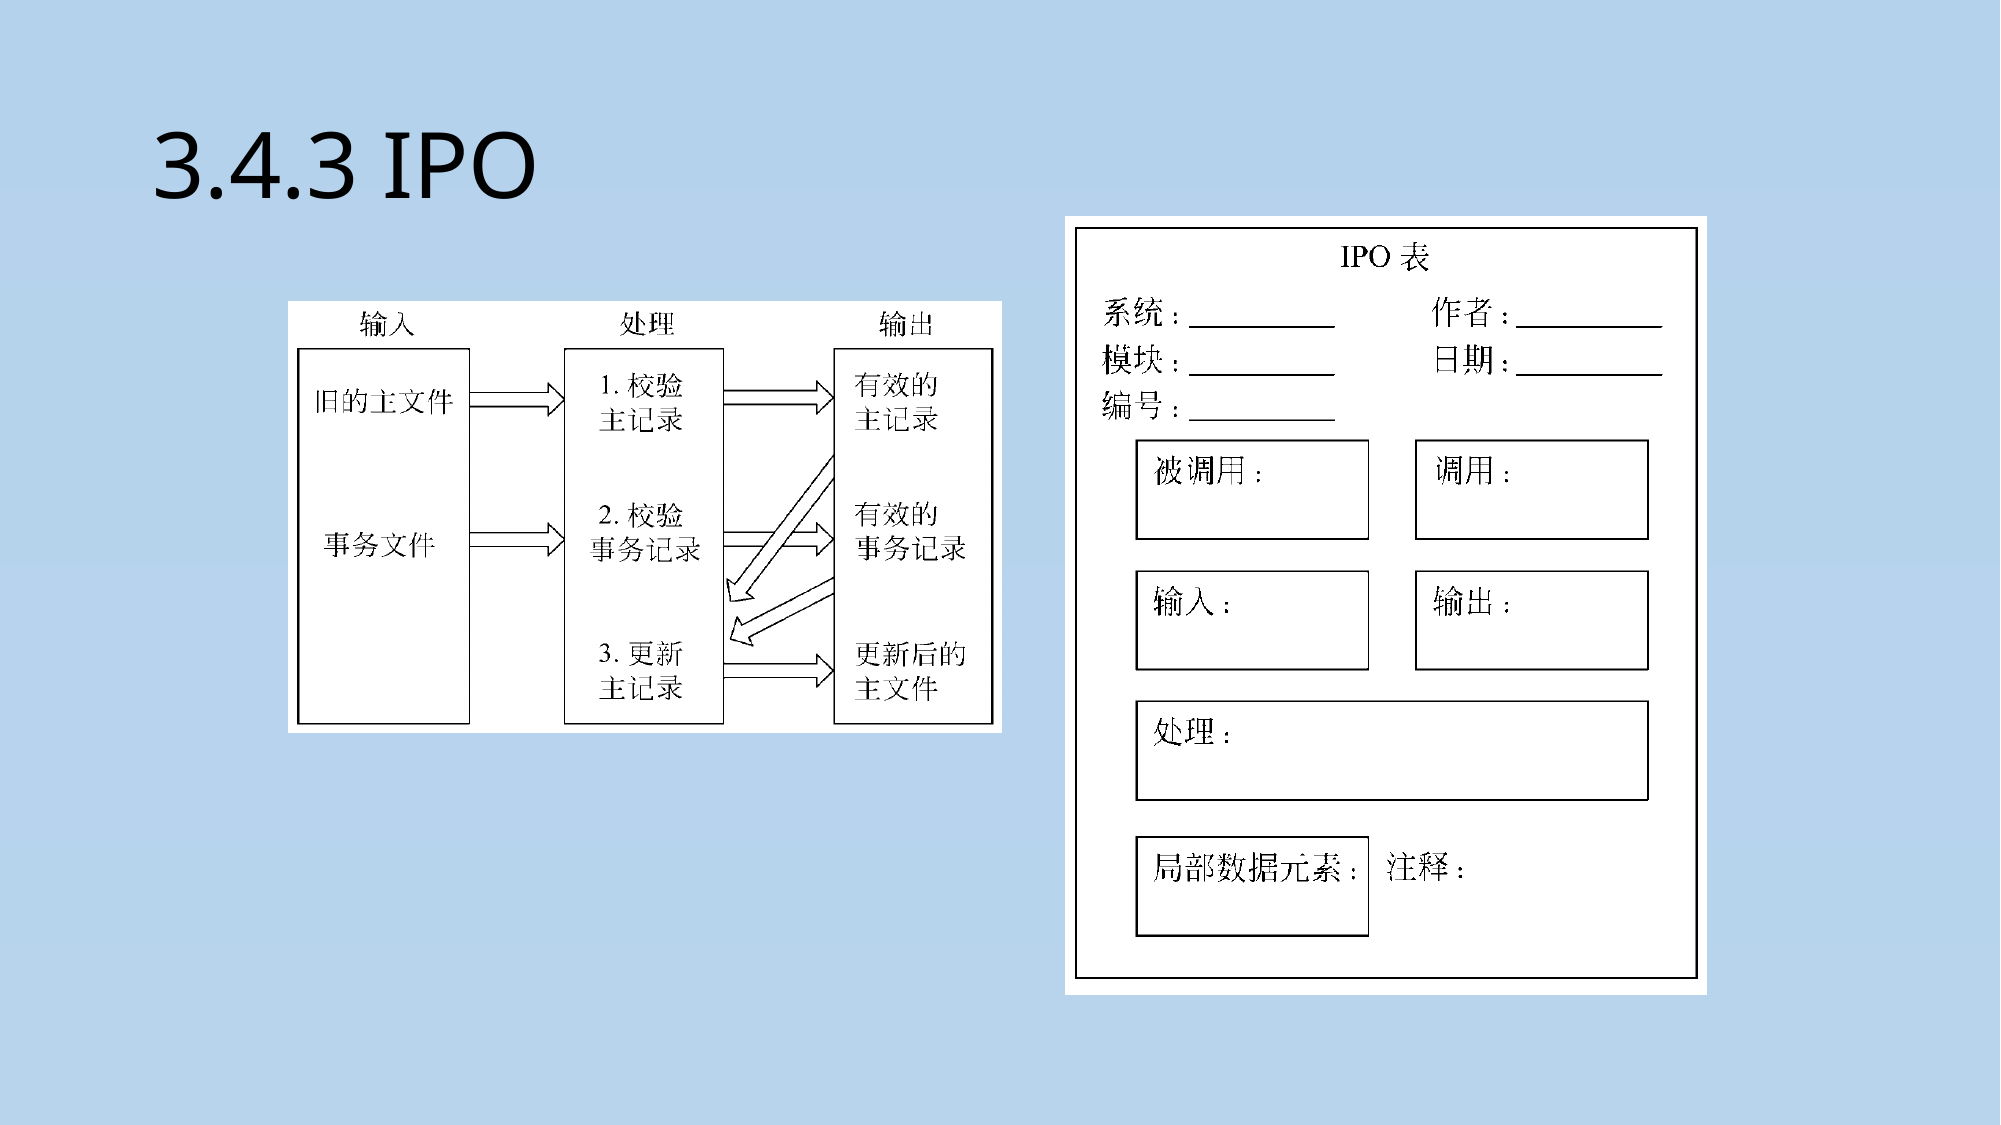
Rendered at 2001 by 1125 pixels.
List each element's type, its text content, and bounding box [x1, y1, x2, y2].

title 3.4.3 IPO [137, 59, 1863, 278]
picture [1065, 216, 1707, 995]
picture [288, 301, 1002, 733]
